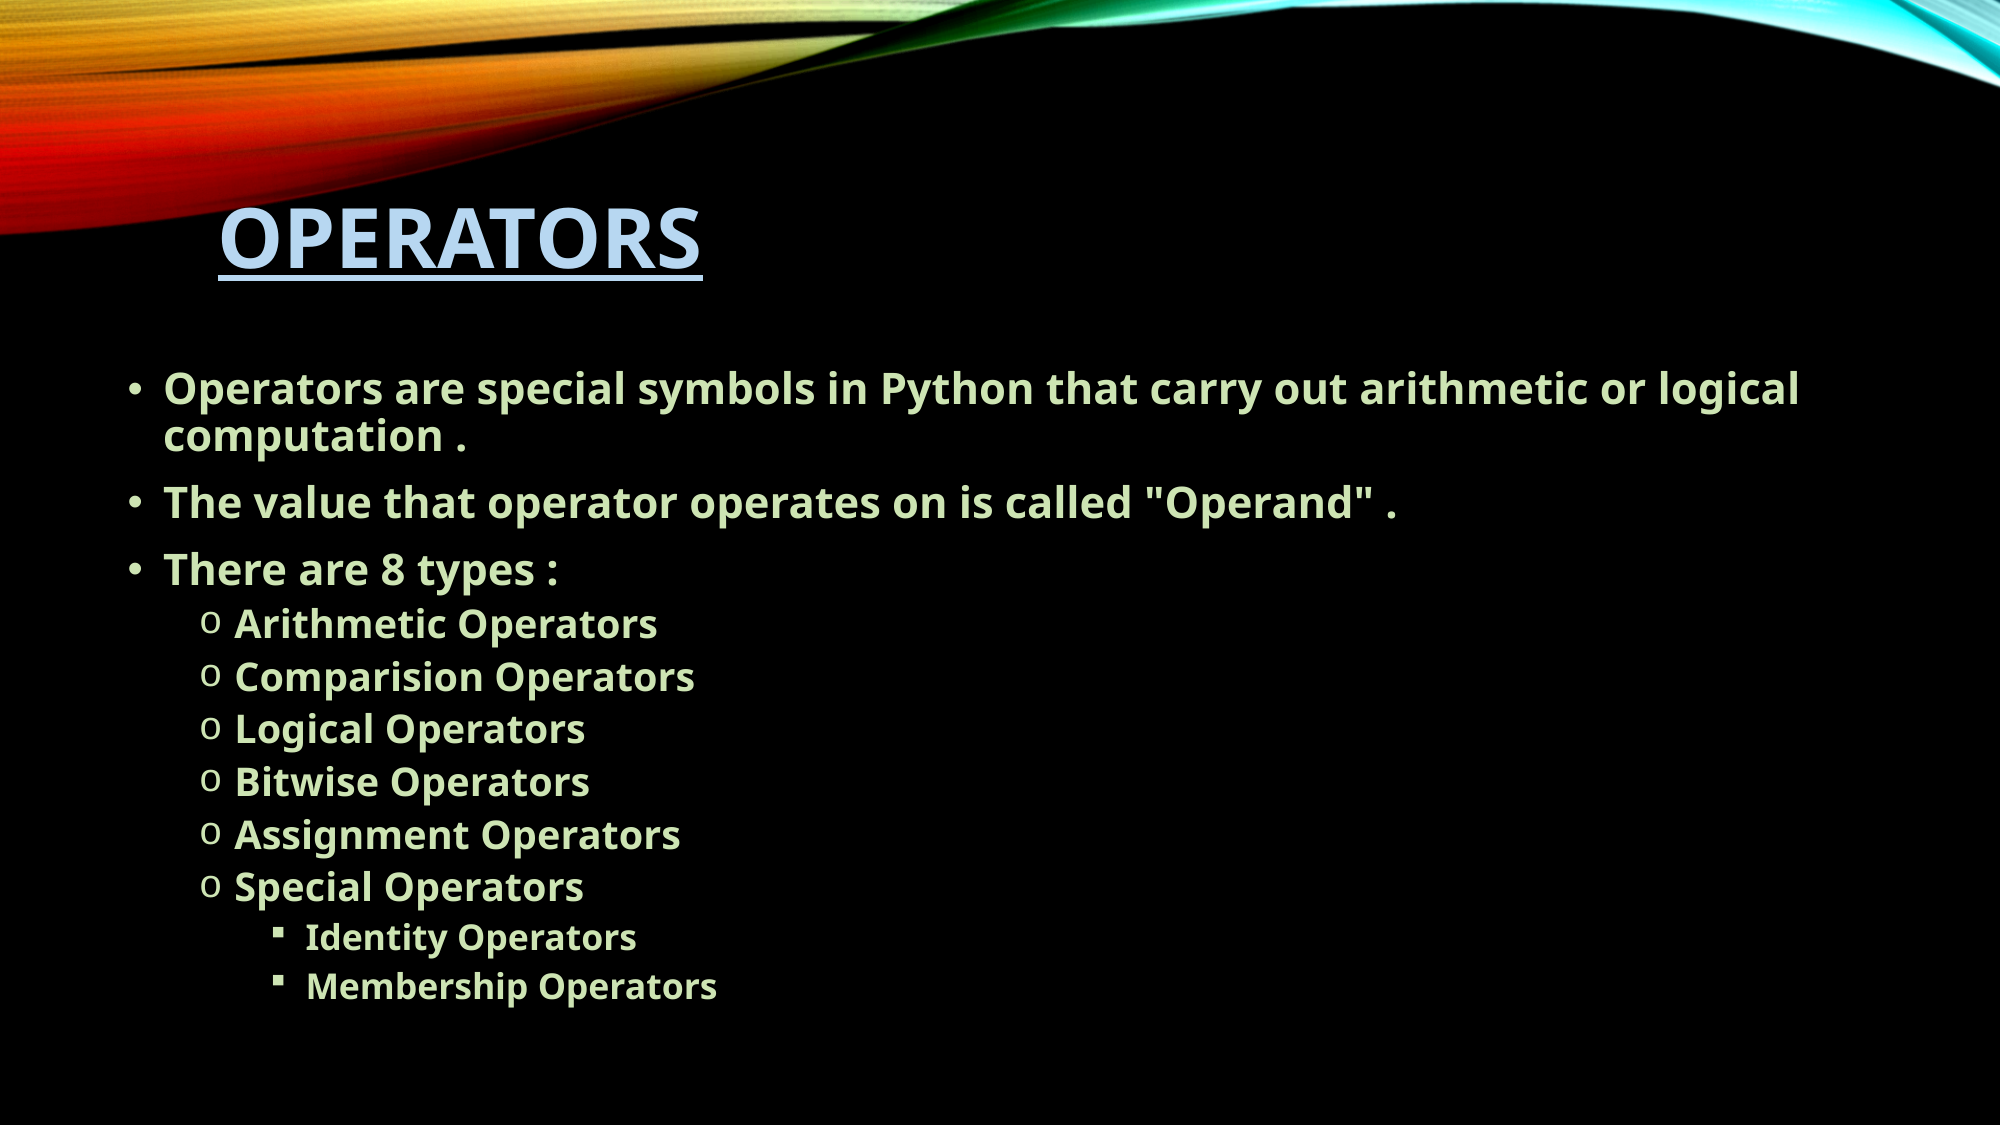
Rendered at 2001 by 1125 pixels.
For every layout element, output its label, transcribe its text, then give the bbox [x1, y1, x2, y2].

picture [0, 0, 2000, 237]
list Operators are special symbols in Python that carry out arithmetic or logical computation . The value that operator operates on is called "Operand" . There are 8 types : Arithmetic Operators Comparision Operators Logical Operators Bitwise Operators Assignment Operators Special Operators Identity Operators Membership Operators [112, 360, 1888, 1021]
title OPERATORS [0, 135, 718, 348]
